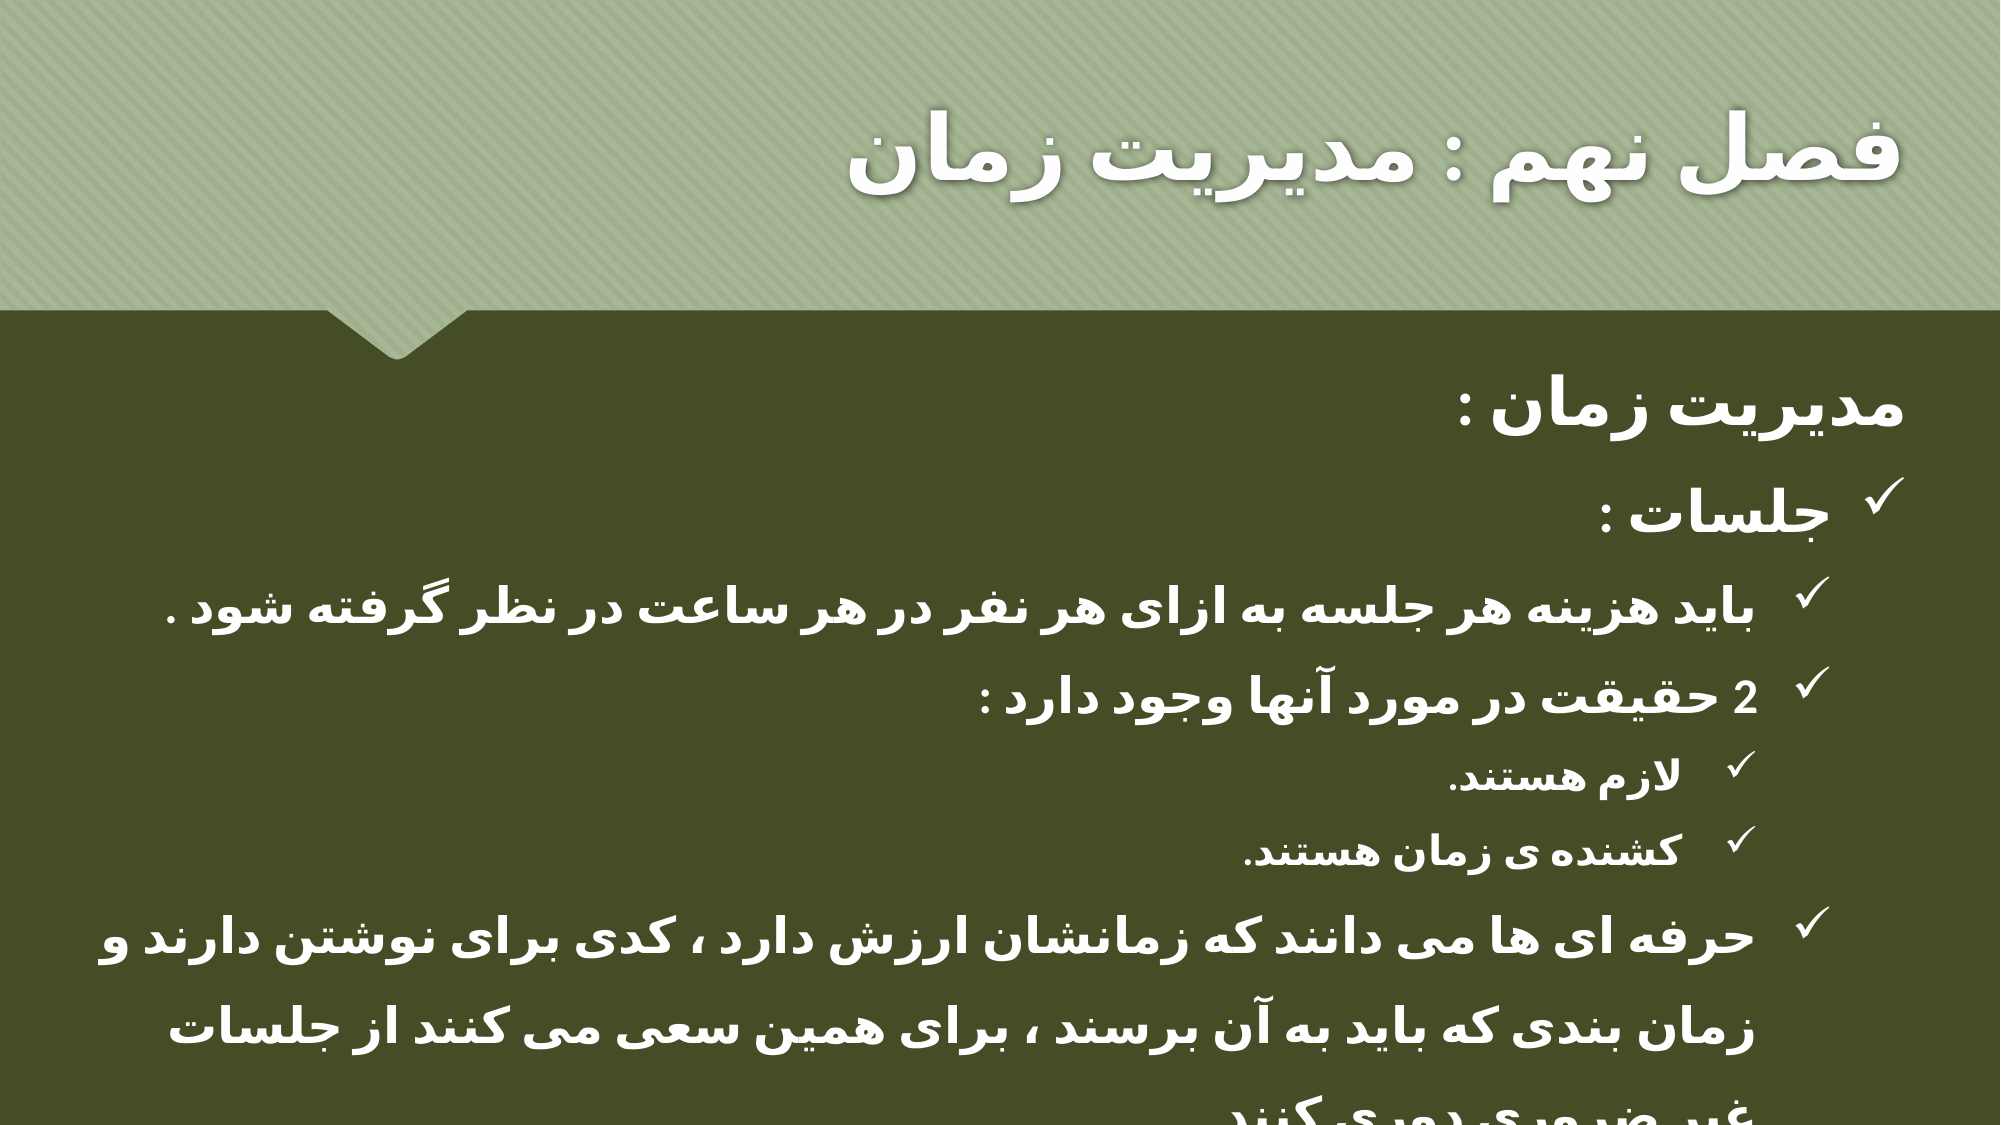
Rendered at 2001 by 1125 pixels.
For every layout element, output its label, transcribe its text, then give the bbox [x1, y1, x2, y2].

title فصل نهم : مدیریت زمان [62, 93, 1923, 207]
text_box مدیریت زمان : جلسات : باید هزینه هر جلسه به ازای هر نفر در هر ساعت در نظر گرفته شود . 2 حقیقت در مورد آنها وجود دارد : لازم هستند. کشنده ی زمان هستند. حرفه ای ها می دانند که زمانشان ارزش دارد ، کدی برای نوشتن دارند و زمان بندی که باید به آن برسند ، برای همین سعی می کنند از جلسات غیر ضروری دوری کنند . [62, 311, 1923, 1125]
